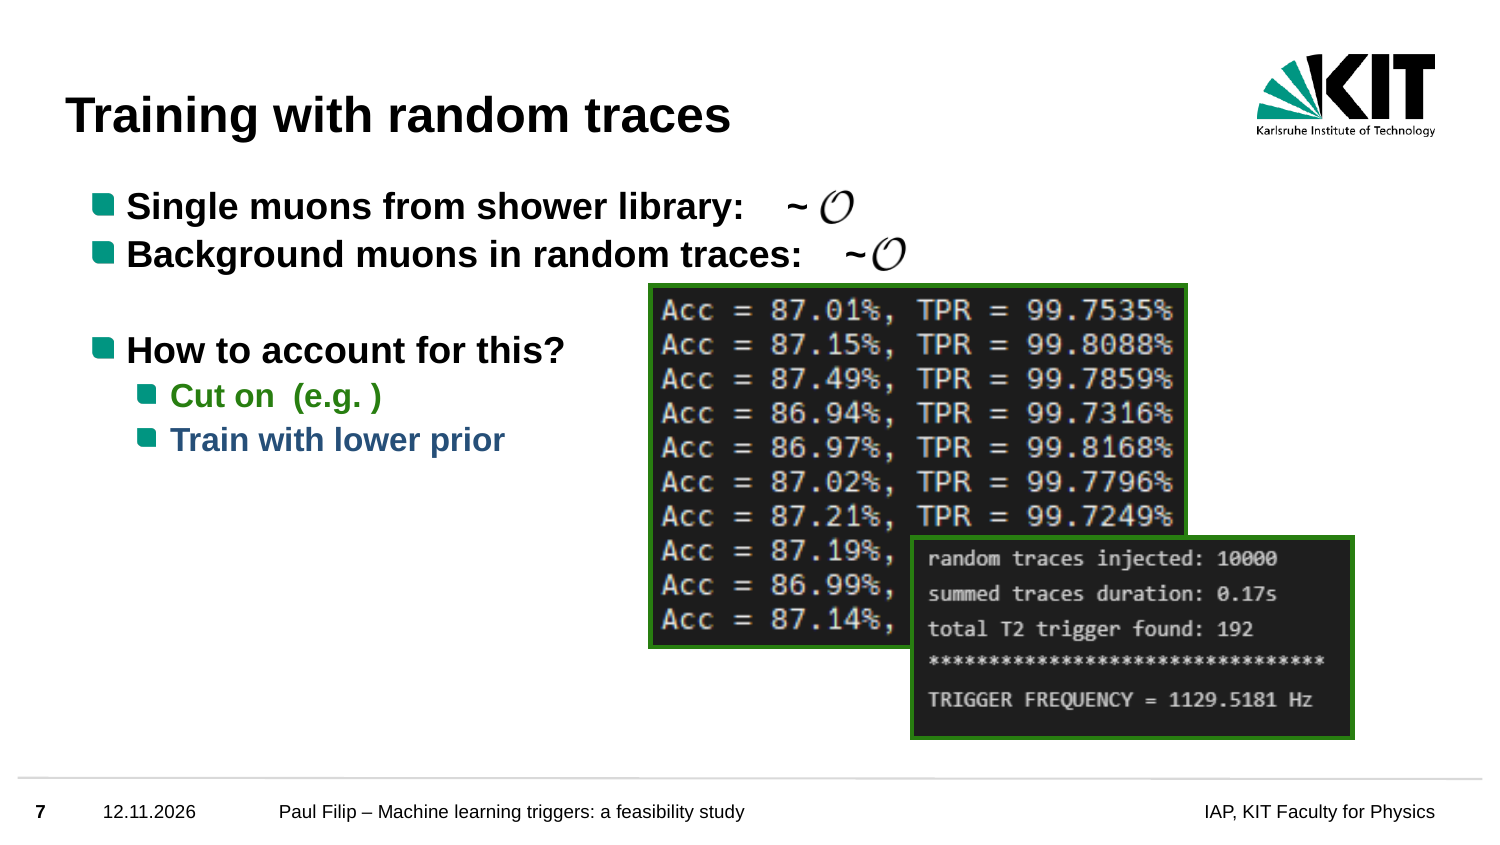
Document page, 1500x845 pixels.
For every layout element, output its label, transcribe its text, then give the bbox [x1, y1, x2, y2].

picture [1257, 54, 1435, 137]
title Training with random traces [64, 48, 1192, 144]
picture [137, 428, 156, 449]
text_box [650, 284, 1354, 739]
picture [92, 241, 114, 266]
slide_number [102, 778, 272, 844]
picture [869, 235, 910, 273]
picture [818, 187, 859, 226]
picture [137, 384, 156, 406]
picture [92, 193, 114, 218]
slide_number 7 [35, 778, 89, 844]
picture [92, 337, 114, 361]
